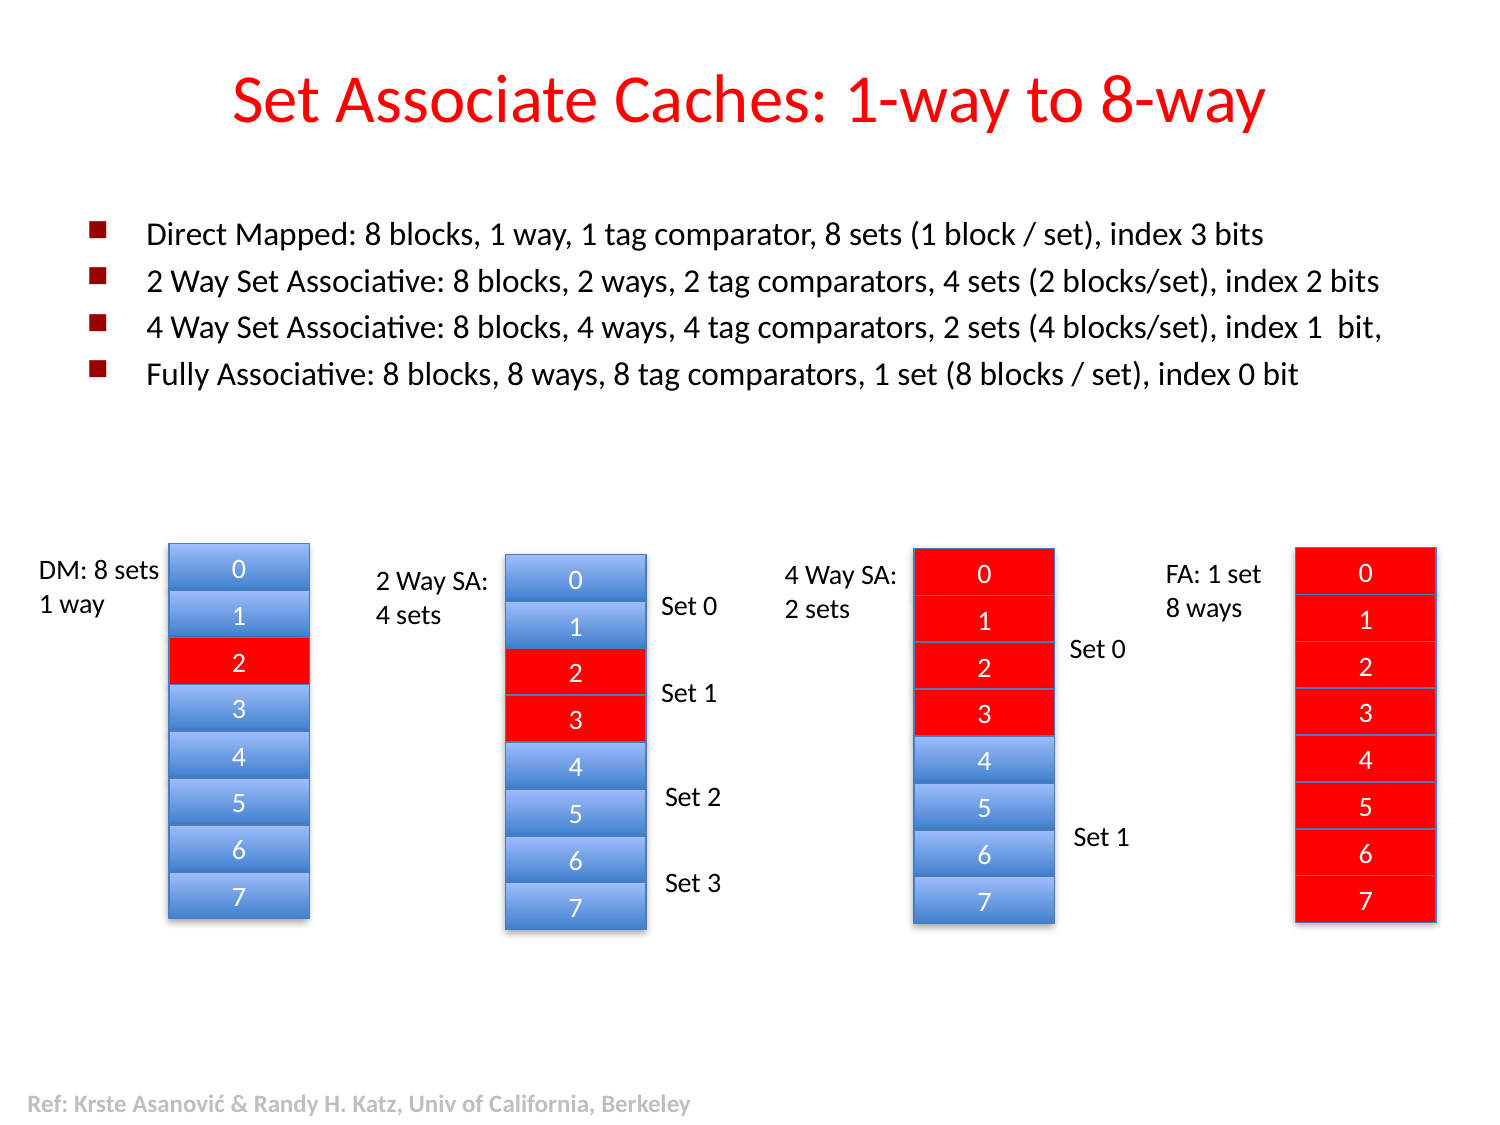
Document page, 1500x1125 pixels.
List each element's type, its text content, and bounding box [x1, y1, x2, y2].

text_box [23, 543, 310, 919]
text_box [359, 554, 738, 930]
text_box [1150, 547, 1437, 923]
text_box Ref: Krste Asanović & Randy H. Katz, Univ of California, Berkeley [5, 1072, 720, 1125]
list Direct Mapped: 8 blocks, 1 way, 1 tag comparator, 8 sets (1 block / set), index 3 bits 2 Way Set Associative: 8 blocks, 2 ways, 2 tag comparators, 4 sets (2 blocks/set), index 2 bits 4 Way Set Associative: 8 blocks, 4 ways, 4 tag comparators, 2 sets (4 blocks/set), index 1 bit, Fully Associative: 8 blocks, 8 ways, 8 tag comparators, 1 set (8 blocks / set), index 0 bit [75, 204, 1459, 421]
title Set Associate Caches: 1-way to 8-way [75, 1, 1425, 190]
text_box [768, 548, 1147, 924]
